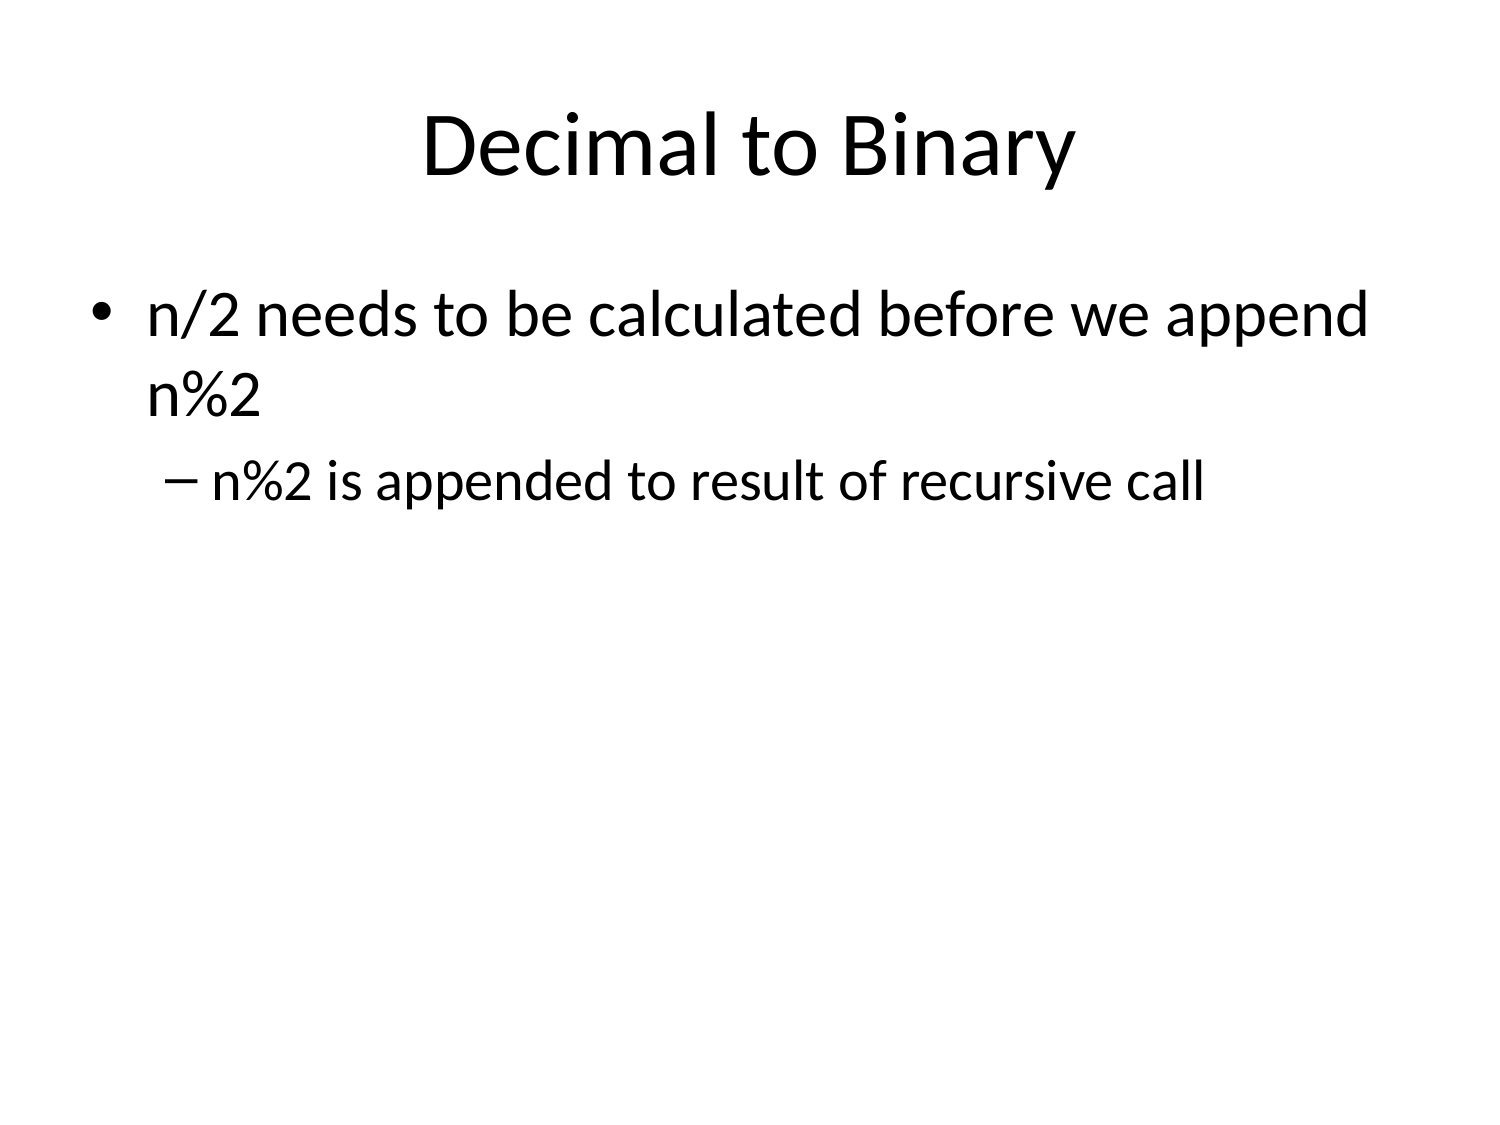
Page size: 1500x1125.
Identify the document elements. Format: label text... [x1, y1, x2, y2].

title Decimal to Binary [75, 45, 1425, 233]
list n/2 needs to be calculated before we append n%2 n%2 is appended to result of recursive call [75, 262, 1425, 1005]
